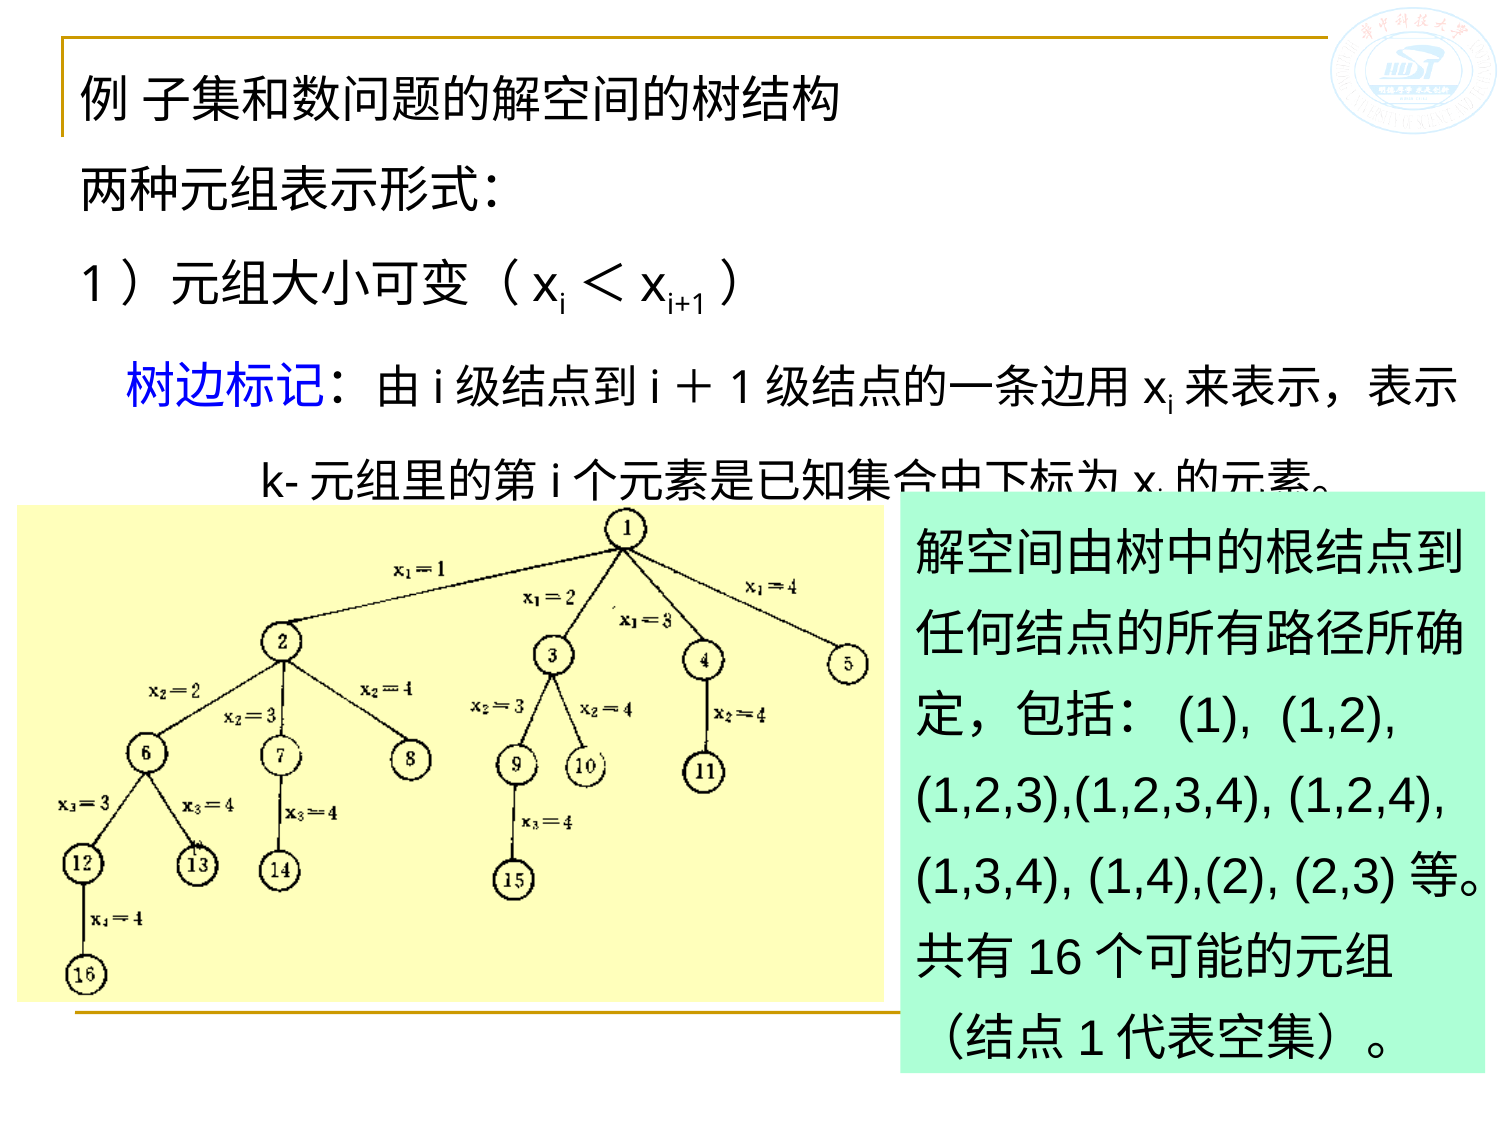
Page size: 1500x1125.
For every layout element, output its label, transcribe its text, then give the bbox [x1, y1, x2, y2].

picture [17, 505, 884, 1002]
text_box 解空间由树中的根结点到任何结点的所有路径所确定，包括：(1), (1,2), (1,2,3),(1,2,3,4), (1,2,4), (1,3,4), (1,4),(2), (2,3)等。 共有16个可能的元组（结点1代表空集）。 [900, 491, 1486, 1074]
list 例 子集和数问题的解空间的树结构 两种元组表示形式： 1）元组大小可变（xi＜xi+1） 树边标记：由i级结点到i＋1级结点的一条边用xi来表示，表示 k-元组里的第i个元素是已知集合中下标为xi的元素。 [64, 29, 1495, 977]
